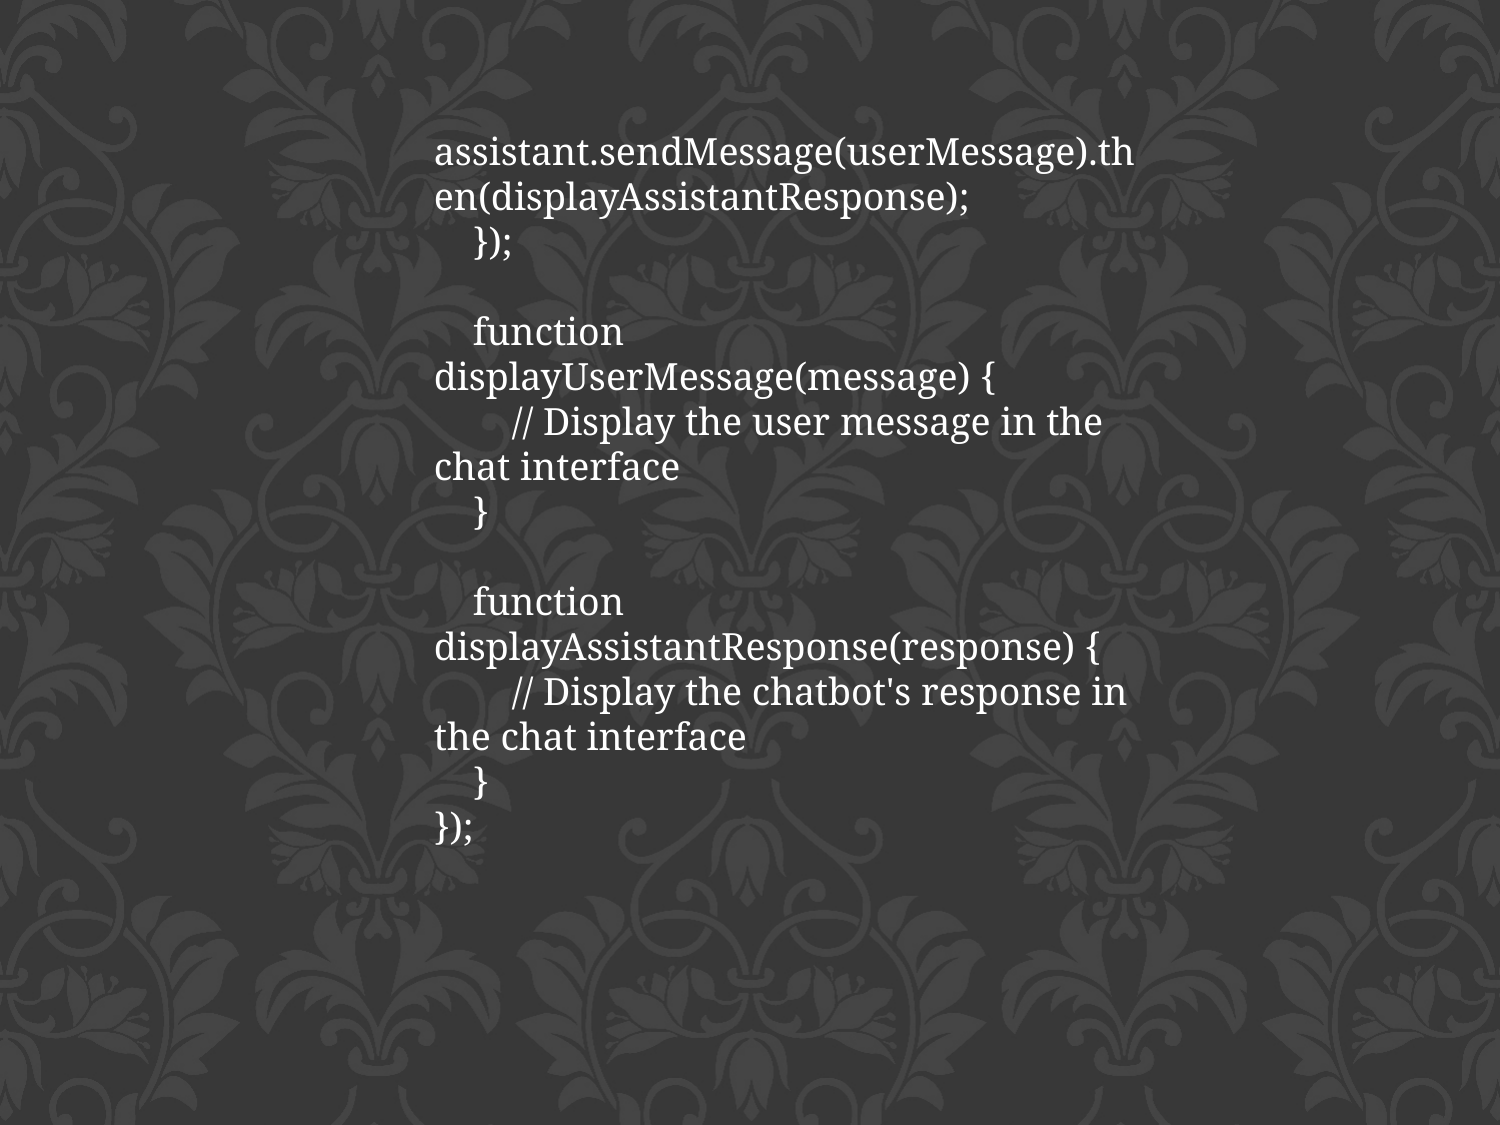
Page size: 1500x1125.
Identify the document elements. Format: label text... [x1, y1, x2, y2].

text_box assistant.sendMessage(userMessage).then(displayAssistantResponse); }); function displayUserMessage(message) { // Display the user message in the chat interface } function displayAssistantResponse(response) { // Display the chatbot's response in the chat interface } }); [419, 30, 1170, 856]
